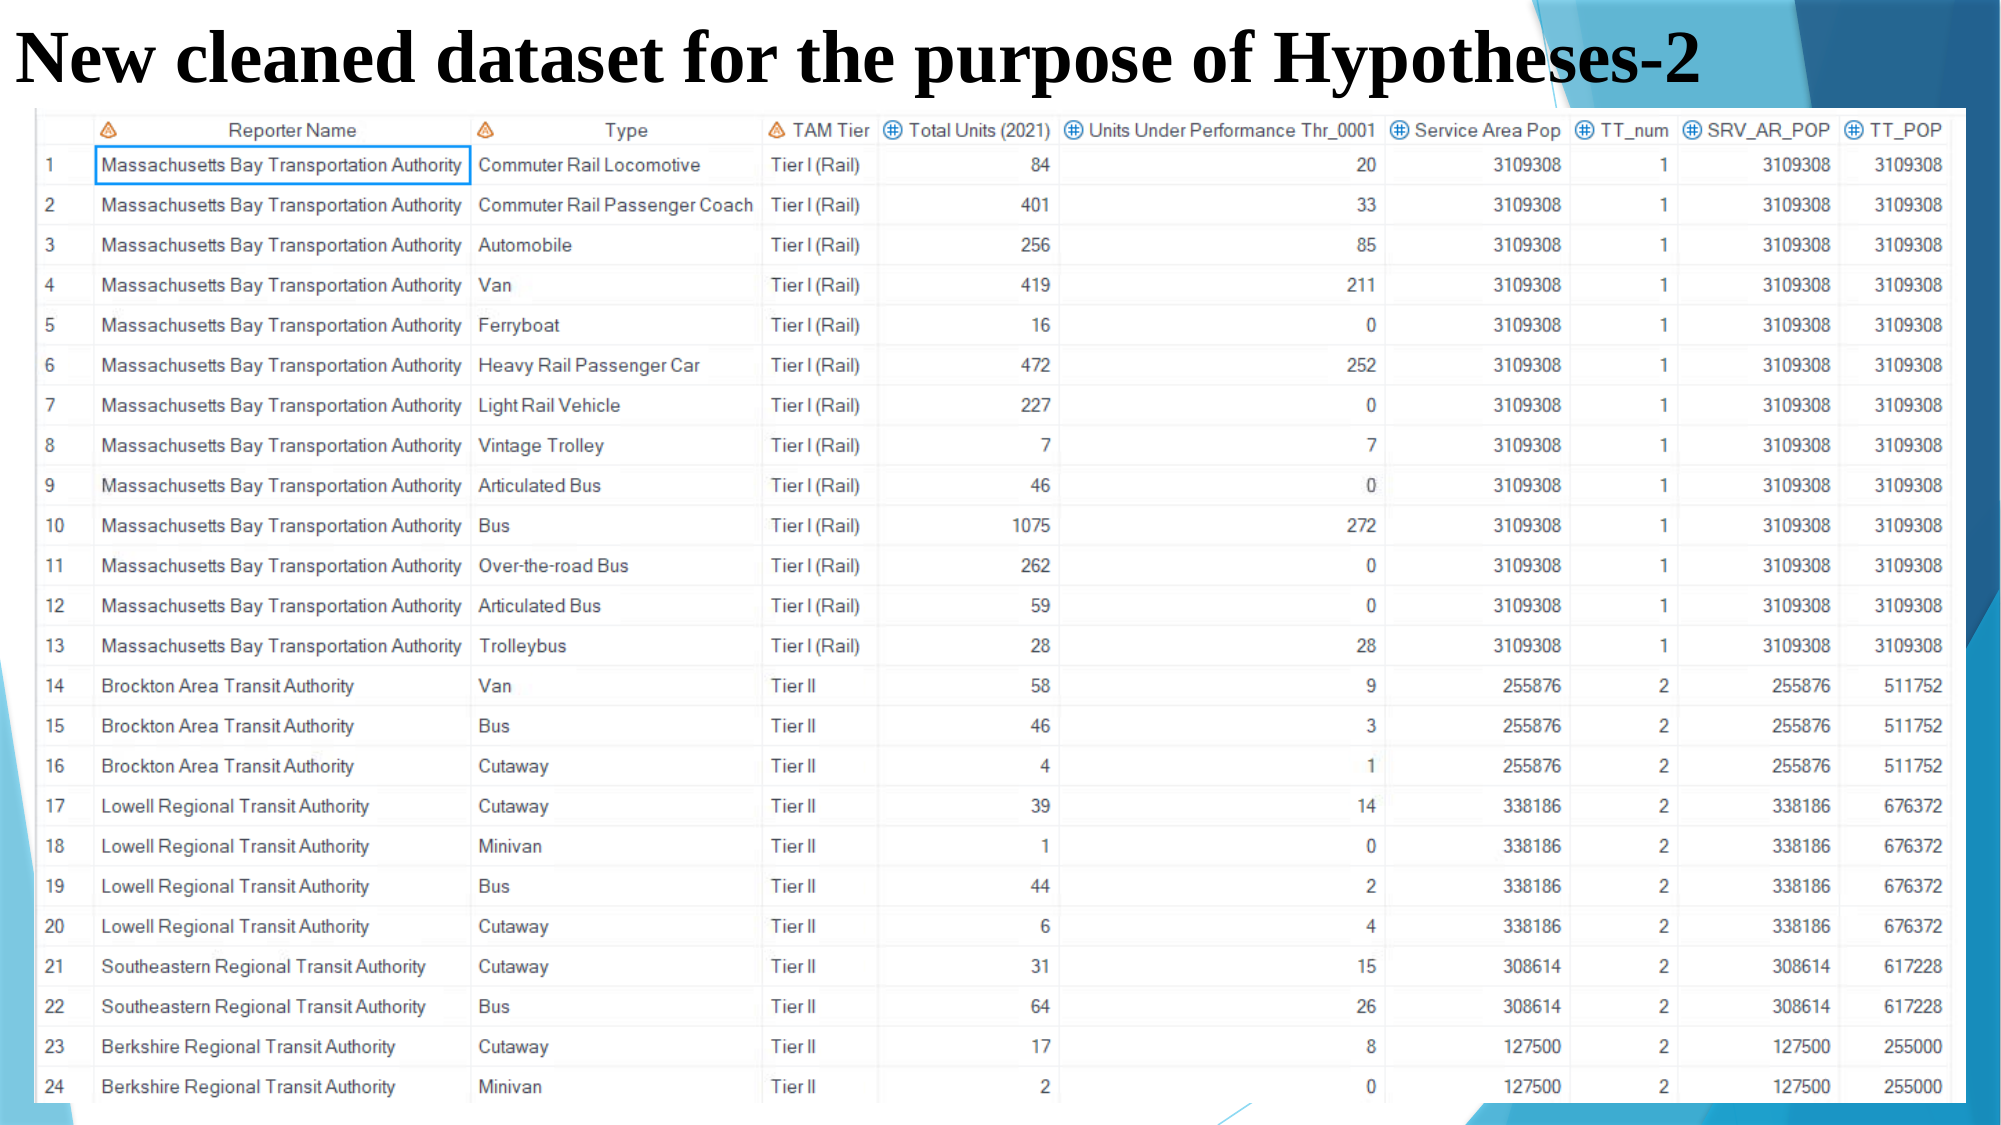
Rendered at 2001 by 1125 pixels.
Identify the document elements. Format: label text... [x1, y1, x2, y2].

picture [33, 107, 1967, 1104]
title New cleaned dataset for the purpose of Hypotheses-2 [0, 0, 1729, 217]
